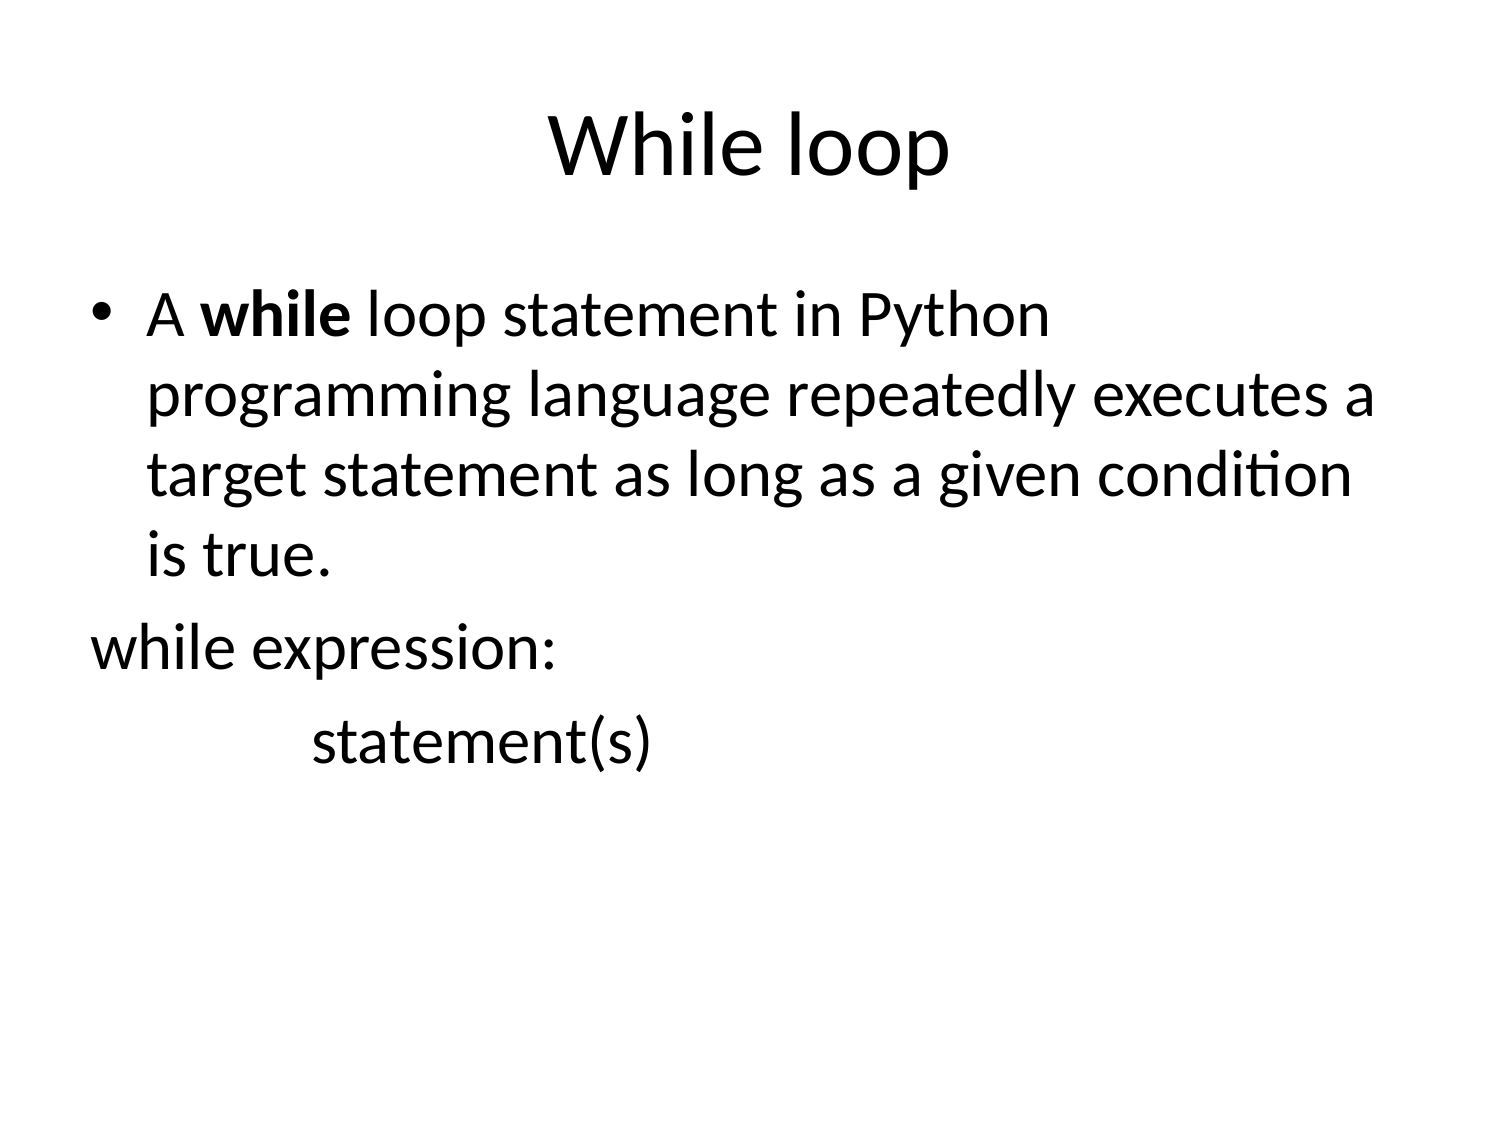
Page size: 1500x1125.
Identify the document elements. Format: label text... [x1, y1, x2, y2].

list A while loop statement in Python programming language repeatedly executes a target statement as long as a given condition is true. while expression: statement(s) [75, 262, 1425, 1005]
title While loop [75, 45, 1425, 233]
